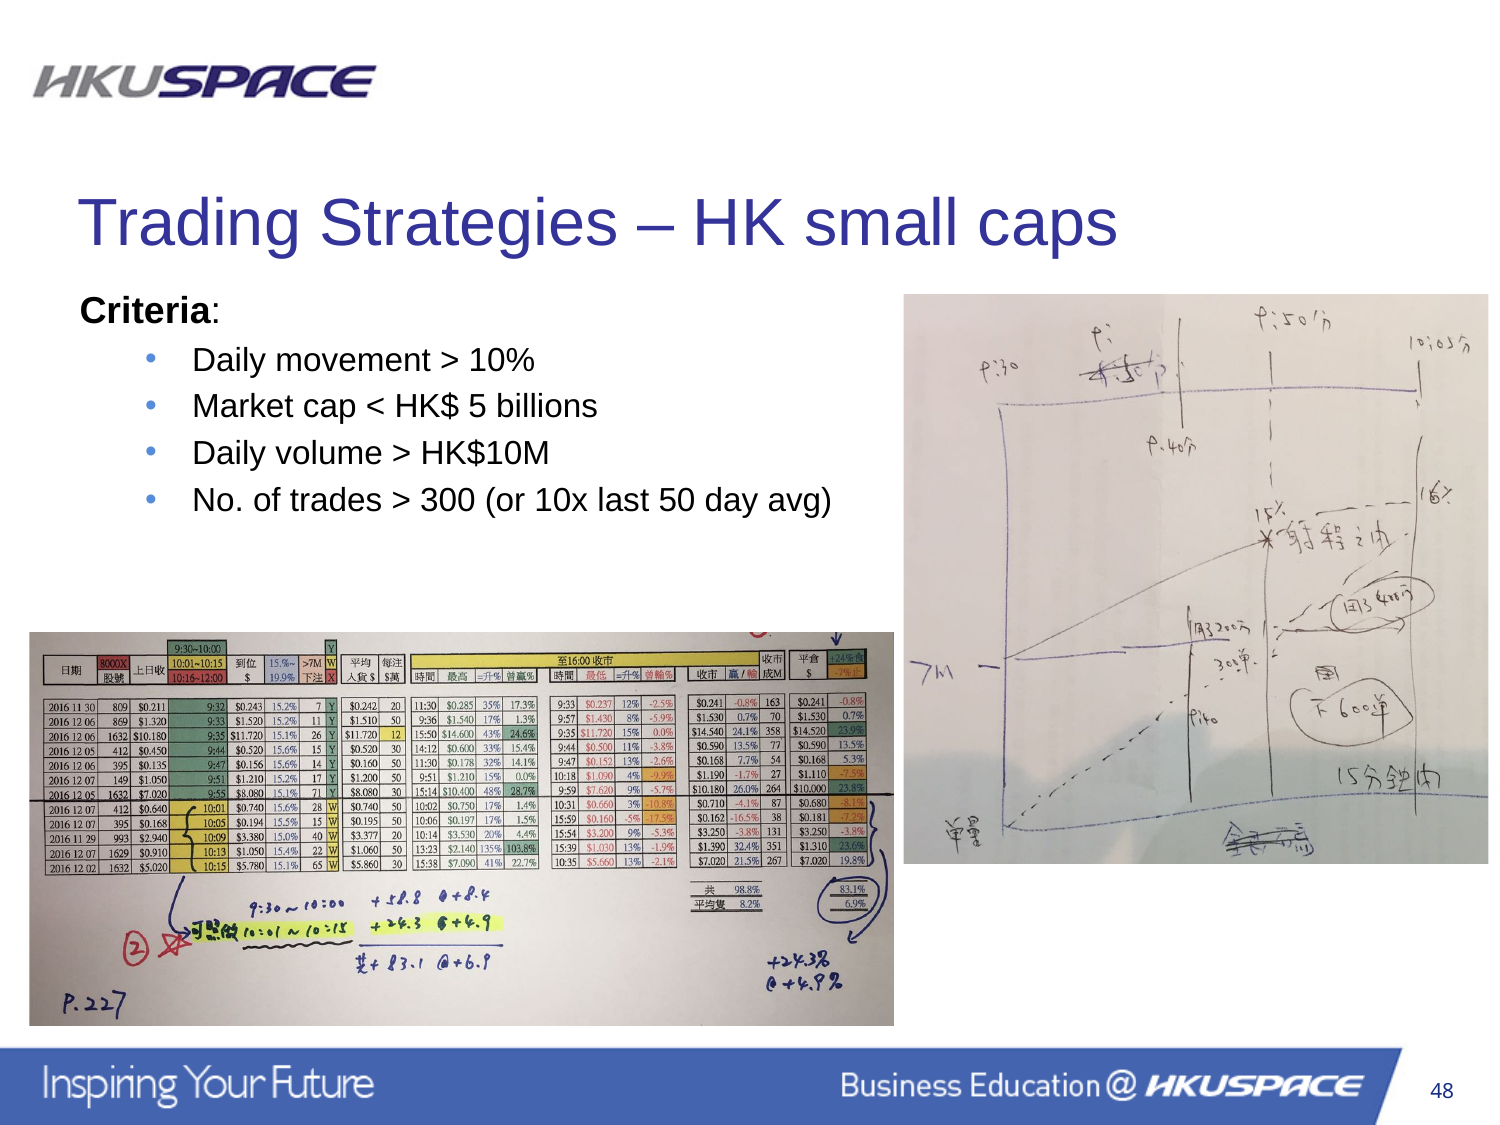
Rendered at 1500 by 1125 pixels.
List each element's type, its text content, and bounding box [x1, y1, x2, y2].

title Trading Strategies – HK small caps [62, 101, 1388, 266]
text_box Criteria: Daily movement > 10% Market cap < HK$ 5 billions Daily volume > HK$10M No. of trades > 300 (or 10x last 50 day avg) [64, 278, 916, 633]
slide_number 48 [1415, 1070, 1499, 1125]
picture [0, 0, 1500, 1125]
text_box Criteria: Daily movement > 10% Market cap < HK$ 5 billions Daily volume > HK$10M No. of trades > 300 (or 10x last 50 day avg) [64, 870, 916, 1047]
